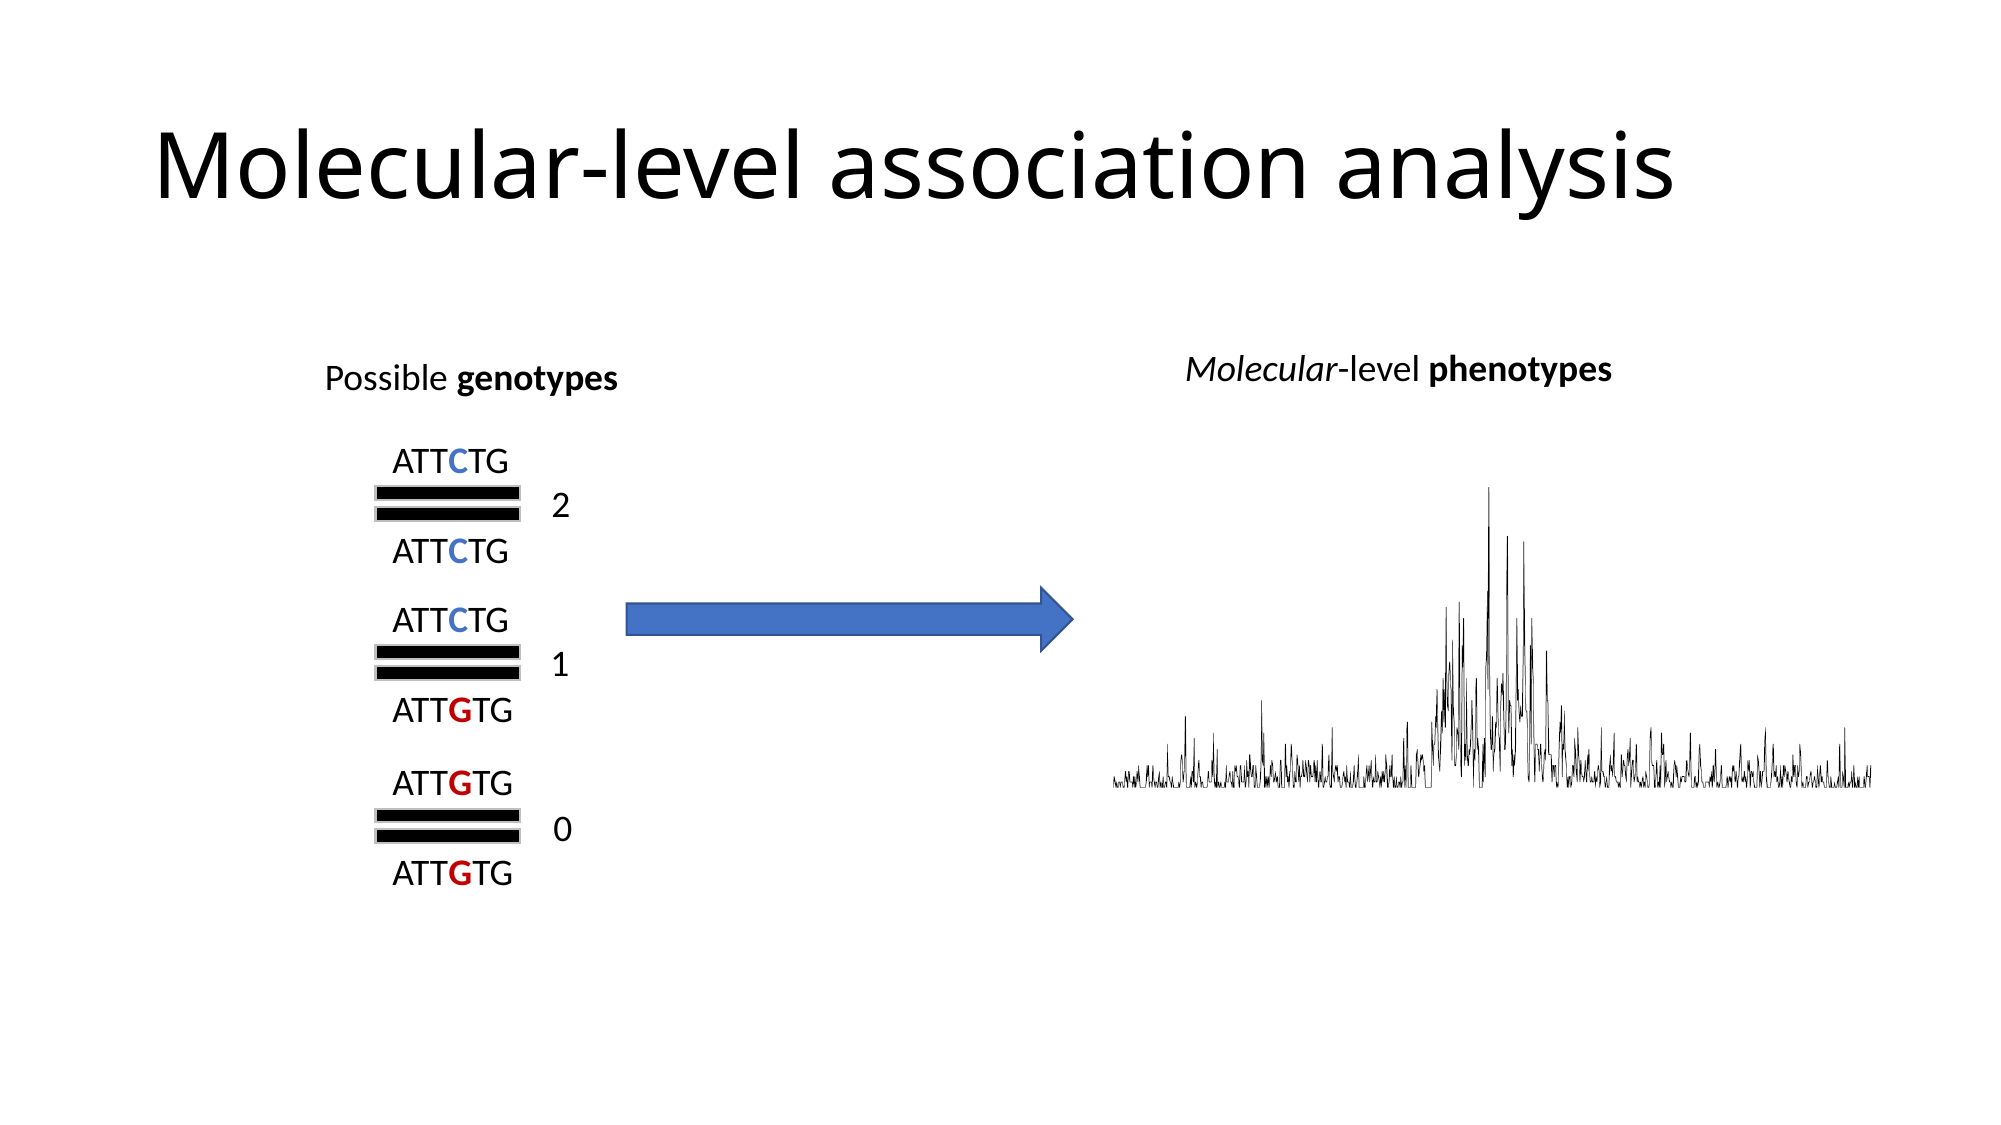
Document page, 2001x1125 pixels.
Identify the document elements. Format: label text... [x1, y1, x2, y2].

text_box 0 [546, 796, 593, 857]
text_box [349, 751, 546, 903]
text_box 2 [546, 472, 591, 533]
text_box [625, 585, 1075, 654]
title Molecular-level association analysis [137, 59, 1863, 278]
picture [1109, 479, 1876, 792]
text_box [349, 587, 546, 740]
text_box Possible genotypes [310, 345, 661, 406]
text_box 1 [546, 631, 590, 692]
text_box Molecular-level phenotypes [1170, 336, 1660, 397]
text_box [349, 428, 546, 580]
